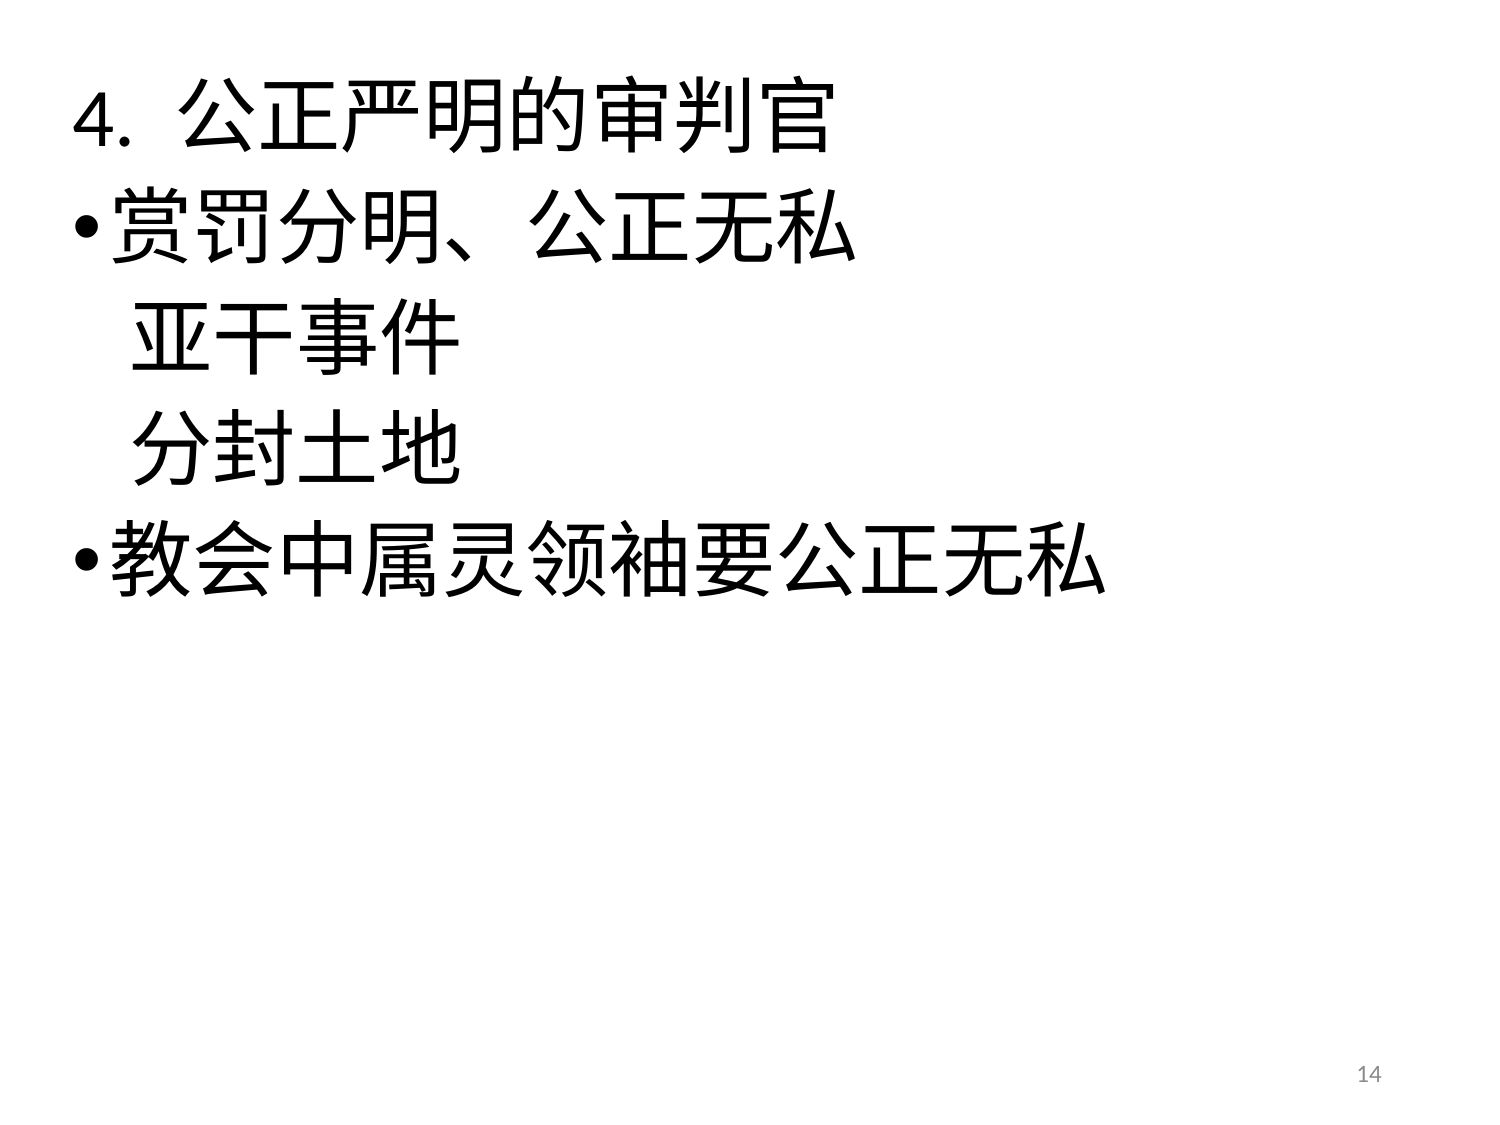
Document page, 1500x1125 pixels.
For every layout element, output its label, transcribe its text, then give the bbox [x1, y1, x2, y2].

list 赏罚分明、公正无私 亚干事件 分封土地 教会中属灵领袖要公正无私 [57, 178, 1450, 1014]
title 4. 公正严明的审判官 [57, 59, 1450, 178]
slide_number 14 [1059, 1042, 1397, 1103]
